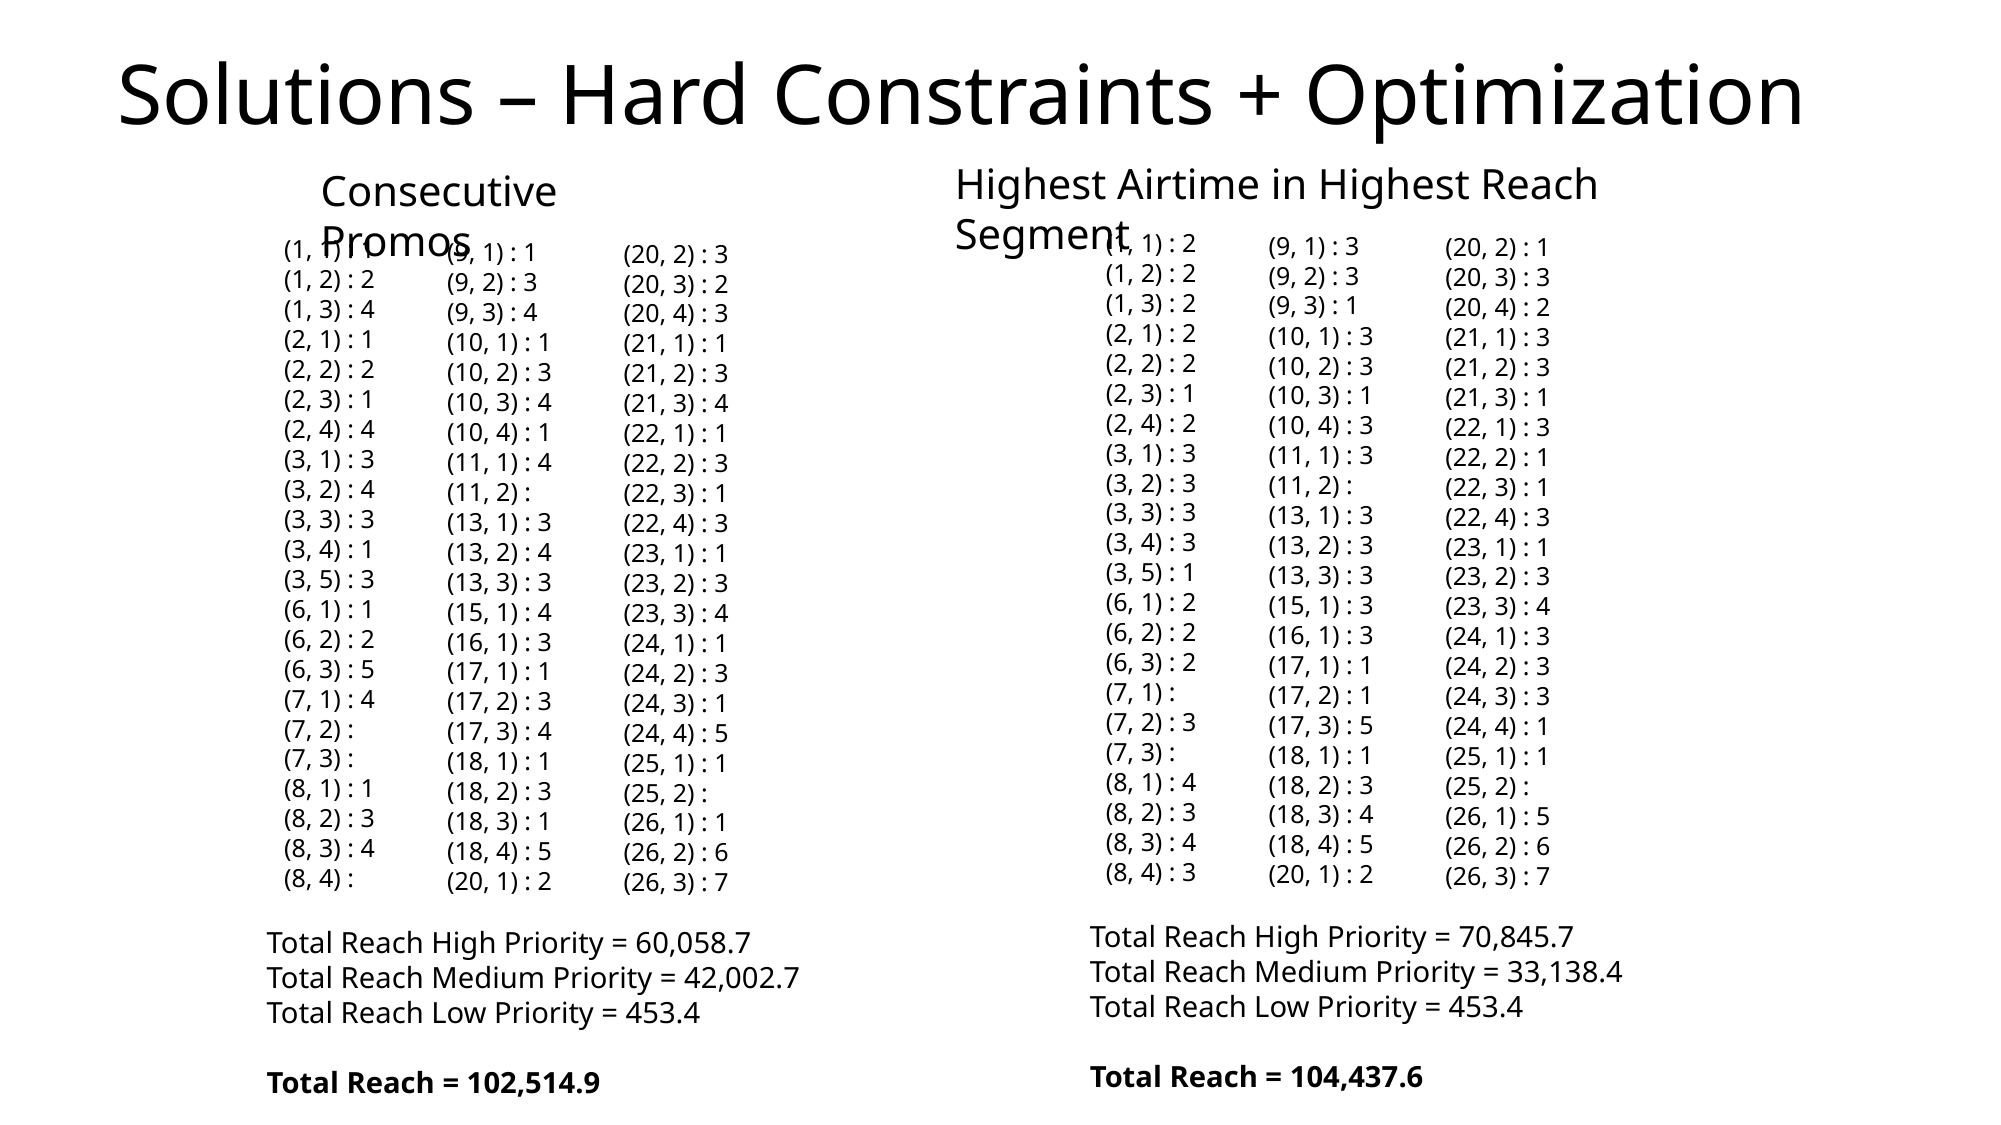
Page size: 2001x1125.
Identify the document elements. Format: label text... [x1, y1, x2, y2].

title Solutions – Hard Constraints + Optimization [101, 44, 1827, 151]
text_box (1, 1) : 2 (1, 2) : 2 (1, 3) : 2 (2, 1) : 2 (2, 2) : 2 (2, 3) : 1 (2, 4) : 2 (3, 1) : 3 (3, 2) : 3 (3, 3) : 3 (3, 4) : 3 (3, 5) : 1 (6, 1) : 2 (6, 2) : 2 (6, 3) : 2 (7, 1) : (7, 2) : 3 (7, 3) : (8, 1) : 4 (8, 2) : 3 (8, 3) : 4 (8, 4) : 3 [1091, 220, 1212, 894]
text_box (20, 2) : 1 (20, 3) : 3 (20, 4) : 2 (21, 1) : 3 (21, 2) : 3 (21, 3) : 1 (22, 1) : 3 (22, 2) : 1 (22, 3) : 1 (22, 4) : 3 (23, 1) : 1 (23, 2) : 3 (23, 3) : 4 (24, 1) : 3 (24, 2) : 3 (24, 3) : 3 (24, 4) : 1 (25, 1) : 1 (25, 2) : (26, 1) : 5 (26, 2) : 6 (26, 3) : 7 [1430, 224, 1566, 898]
text_box Consecutive Promos [305, 157, 715, 272]
text_box (9, 1) : 3 (9, 2) : 3 (9, 3) : 1 (10, 1) : 3 (10, 2) : 3 (10, 3) : 1 (10, 4) : 3 (11, 1) : 3 (11, 2) : (13, 1) : 3 (13, 2) : 3 (13, 3) : 3 (15, 1) : 3 (16, 1) : 3 (17, 1) : 1 (17, 2) : 1 (17, 3) : 5 (18, 1) : 1 (18, 2) : 3 (18, 3) : 4 (18, 4) : 5 (20, 1) : 2 [1253, 222, 1389, 897]
text_box Highest Airtime in Highest Reach Segment [940, 150, 1790, 266]
text_box (9, 1) : 1 (9, 2) : 3 (9, 3) : 4 (10, 1) : 1 (10, 2) : 3 (10, 3) : 4 (10, 4) : 1 (11, 1) : 4 (11, 2) : (13, 1) : 3 (13, 2) : 4 (13, 3) : 3 (15, 1) : 4 (16, 1) : 3 (17, 1) : 1 (17, 2) : 3 (17, 3) : 4 (18, 1) : 1 (18, 2) : 3 (18, 3) : 1 (18, 4) : 5 (20, 1) : 2 [432, 229, 567, 903]
text_box (20, 2) : 3 (20, 3) : 2 (20, 4) : 3 (21, 1) : 1 (21, 2) : 3 (21, 3) : 4 (22, 1) : 1 (22, 2) : 3 (22, 3) : 1 (22, 4) : 3 (23, 1) : 1 (23, 2) : 3 (23, 3) : 4 (24, 1) : 1 (24, 2) : 3 (24, 3) : 1 (24, 4) : 5 (25, 1) : 1 (25, 2) : (26, 1) : 1 (26, 2) : 6 (26, 3) : 7 [608, 230, 744, 905]
text_box Total Reach High Priority = 60,058.7 Total Reach Medium Priority = 42,002.7 Total Reach Low Priority = 453.4 Total Reach = 102,514.9 [251, 917, 816, 1107]
text_box (1, 1) : 1 (1, 2) : 2 (1, 3) : 4 (2, 1) : 1 (2, 2) : 2 (2, 3) : 1 (2, 4) : 4 (3, 1) : 3 (3, 2) : 4 (3, 3) : 3 (3, 4) : 1 (3, 5) : 3 (6, 1) : 1 (6, 2) : 2 (6, 3) : 5 (7, 1) : 4 (7, 2) : (7, 3) : (8, 1) : 1 (8, 2) : 3 (8, 3) : 4 (8, 4) : [269, 226, 390, 901]
text_box Total Reach High Priority = 70,845.7 Total Reach Medium Priority = 33,138.4 Total Reach Low Priority = 453.4 Total Reach = 104,437.6 [1074, 910, 1639, 1101]
